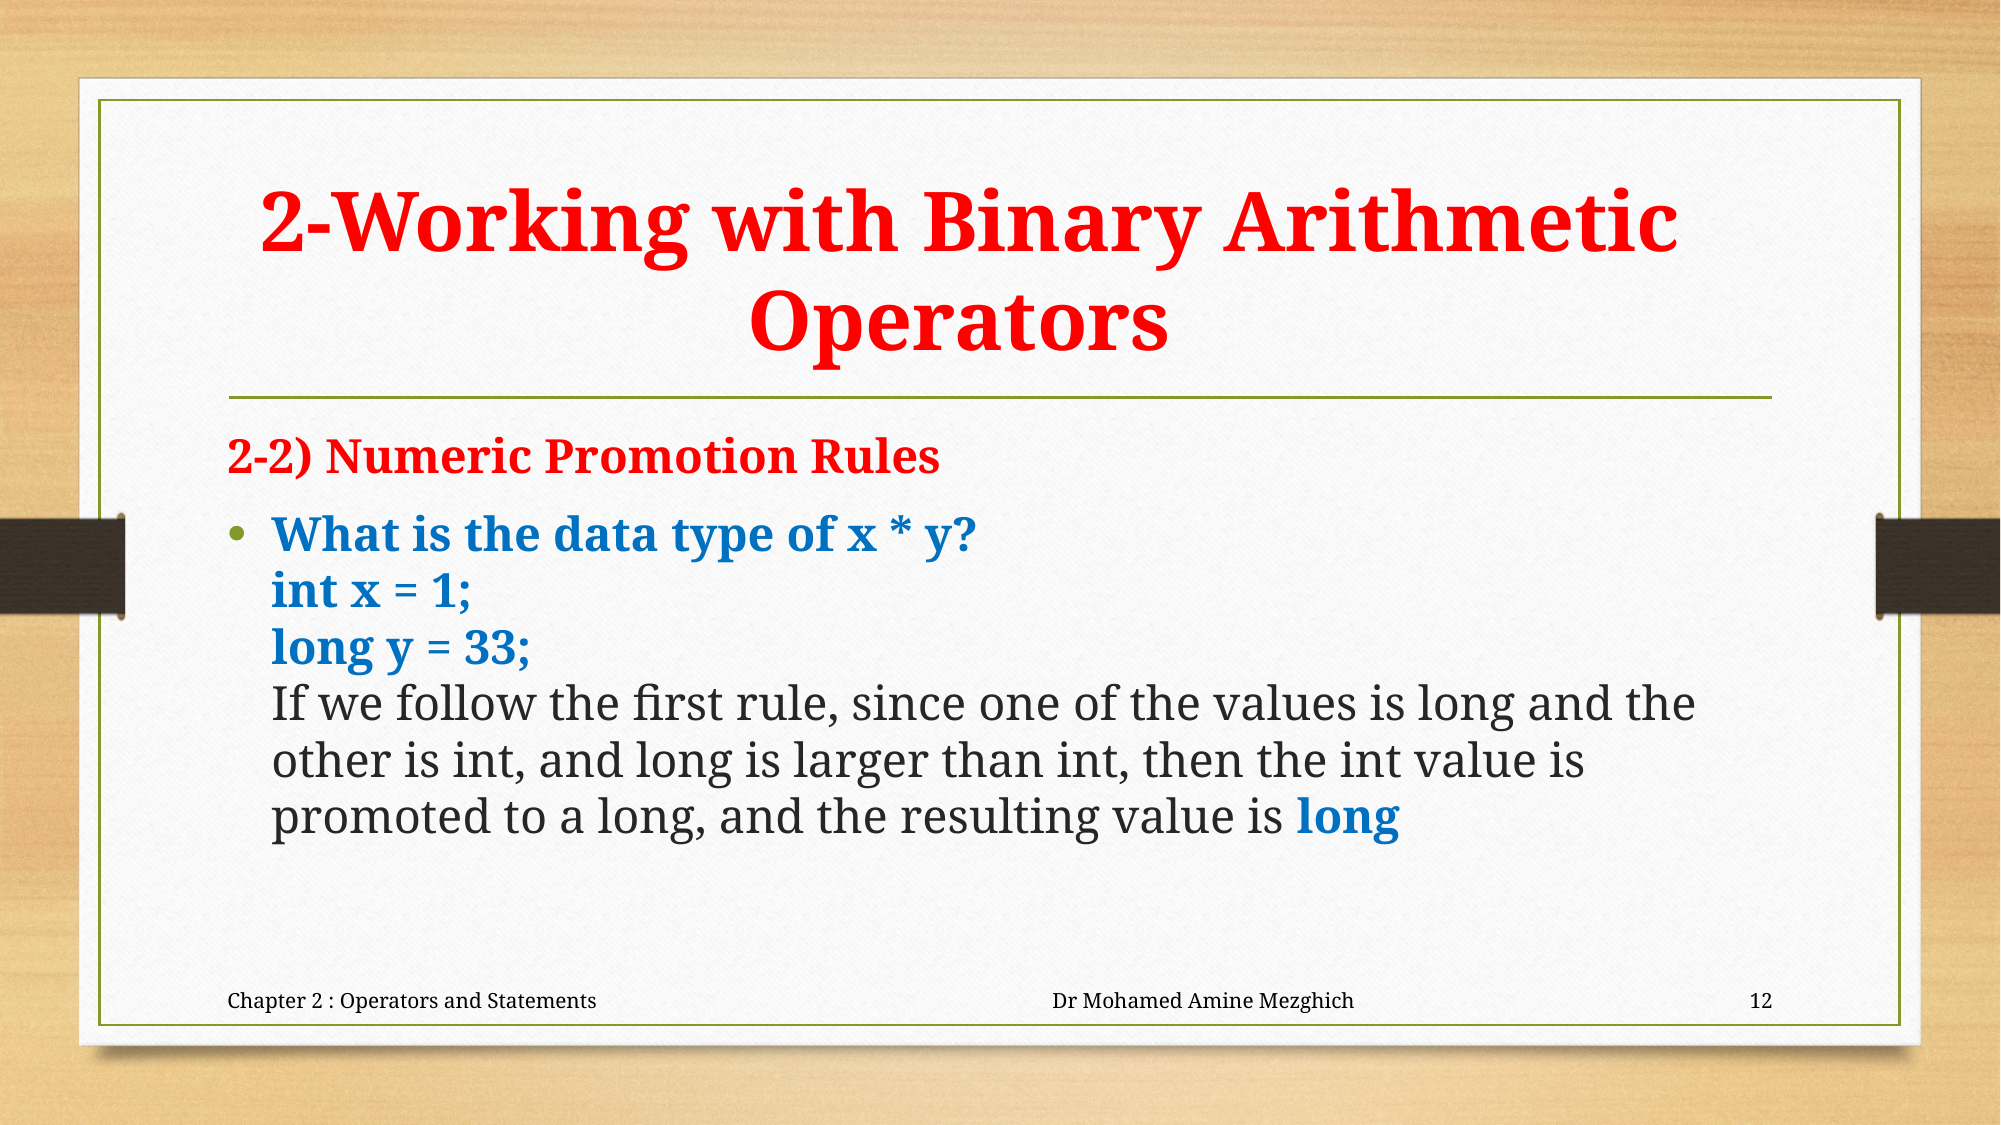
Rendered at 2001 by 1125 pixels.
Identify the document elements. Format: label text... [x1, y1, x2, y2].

picture [0, 0, 2001, 1125]
slide_number 12 [1698, 979, 1788, 1025]
title 2-Working with Binary Arithmetic Operators [87, 161, 1854, 375]
footer Chapter 2 : Operators and Statements Dr Mohamed Amine Mezghich [212, 979, 1411, 1025]
list 2-2) Numeric Promotion Rules What is the data type of x * y? int x = 1; long y = 33; If we follow the first rule, since one of the values is long and the other is int, and long is larger than int, then the int value is promoted to a long, and the resulting value is long [212, 419, 1788, 964]
